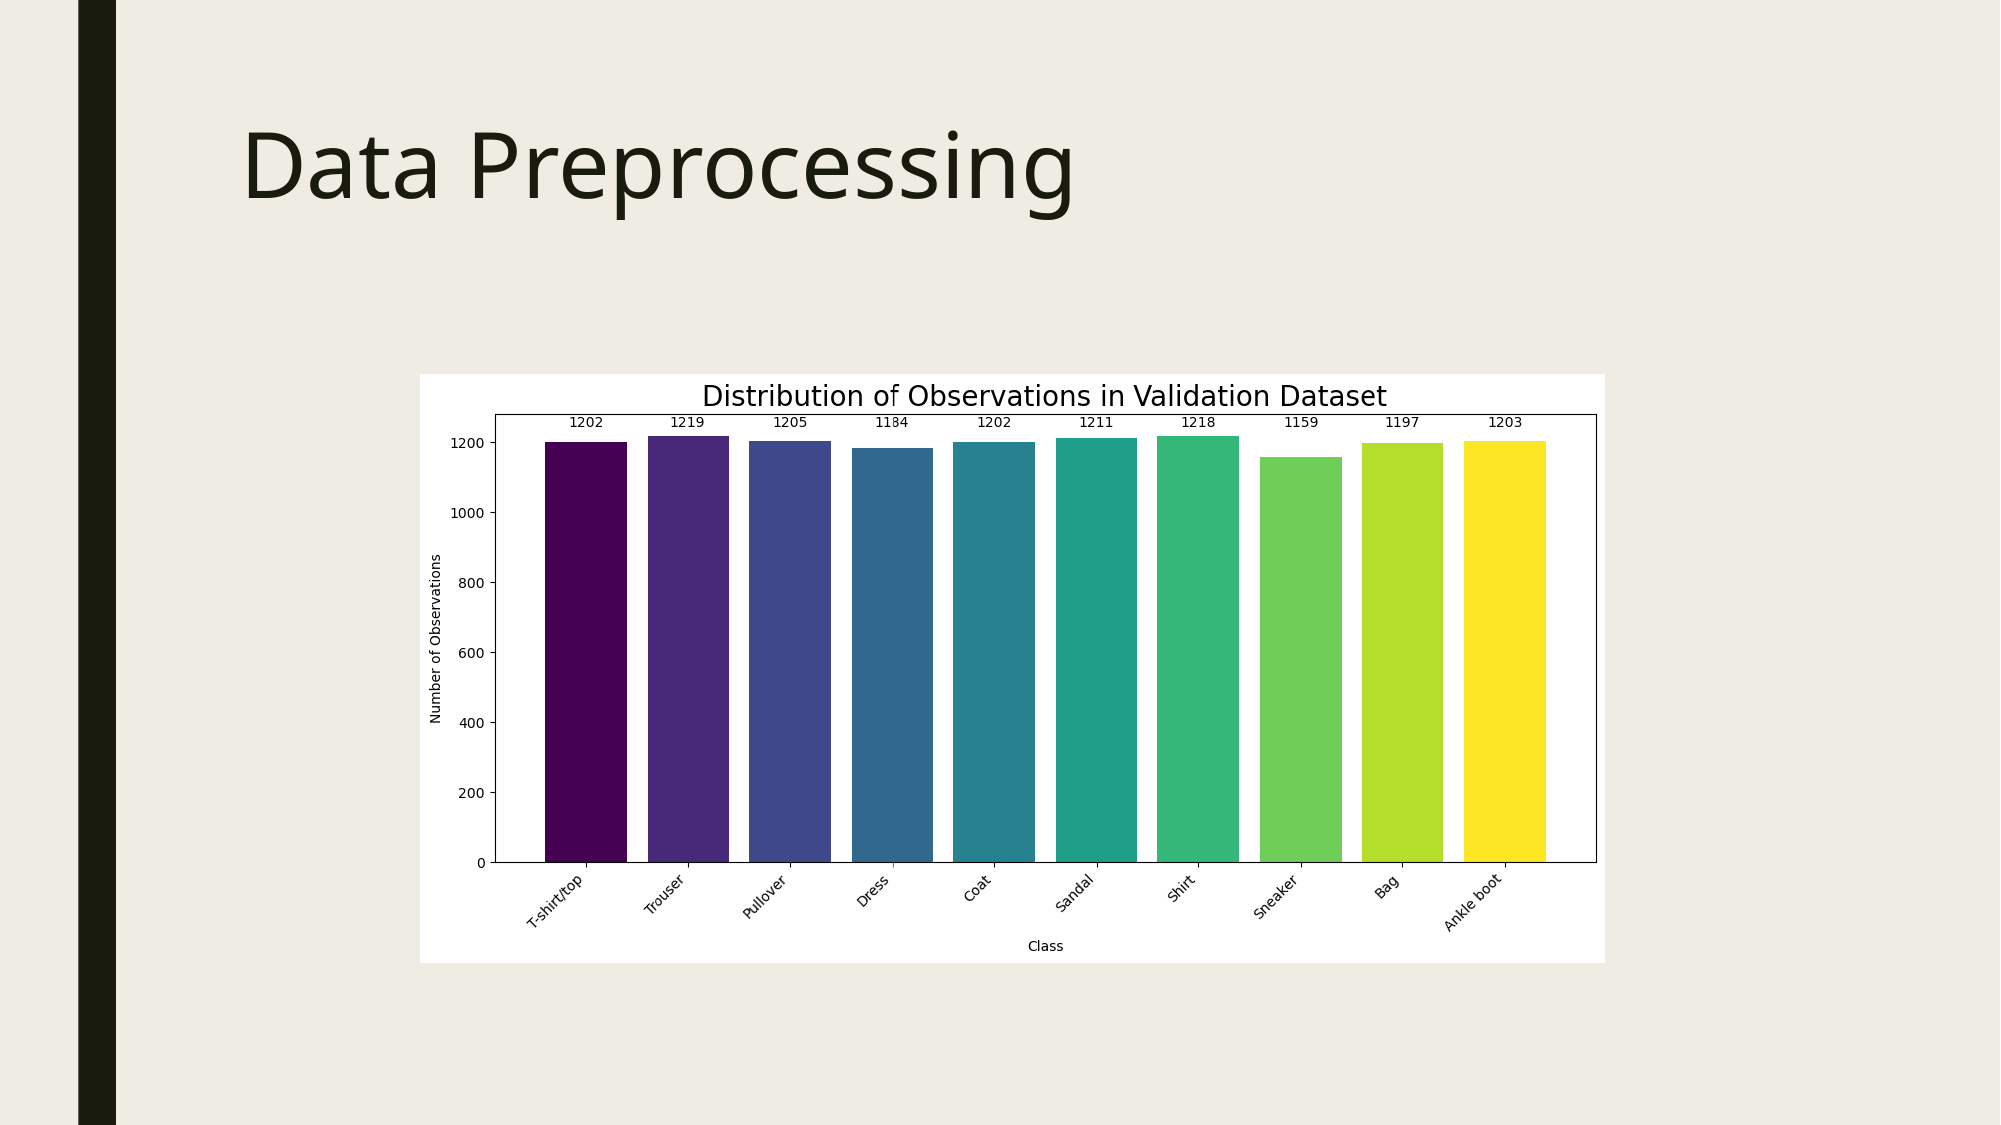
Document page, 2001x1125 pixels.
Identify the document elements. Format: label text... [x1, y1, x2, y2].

title Data Preprocessing [225, 112, 1800, 357]
picture [419, 374, 1606, 963]
